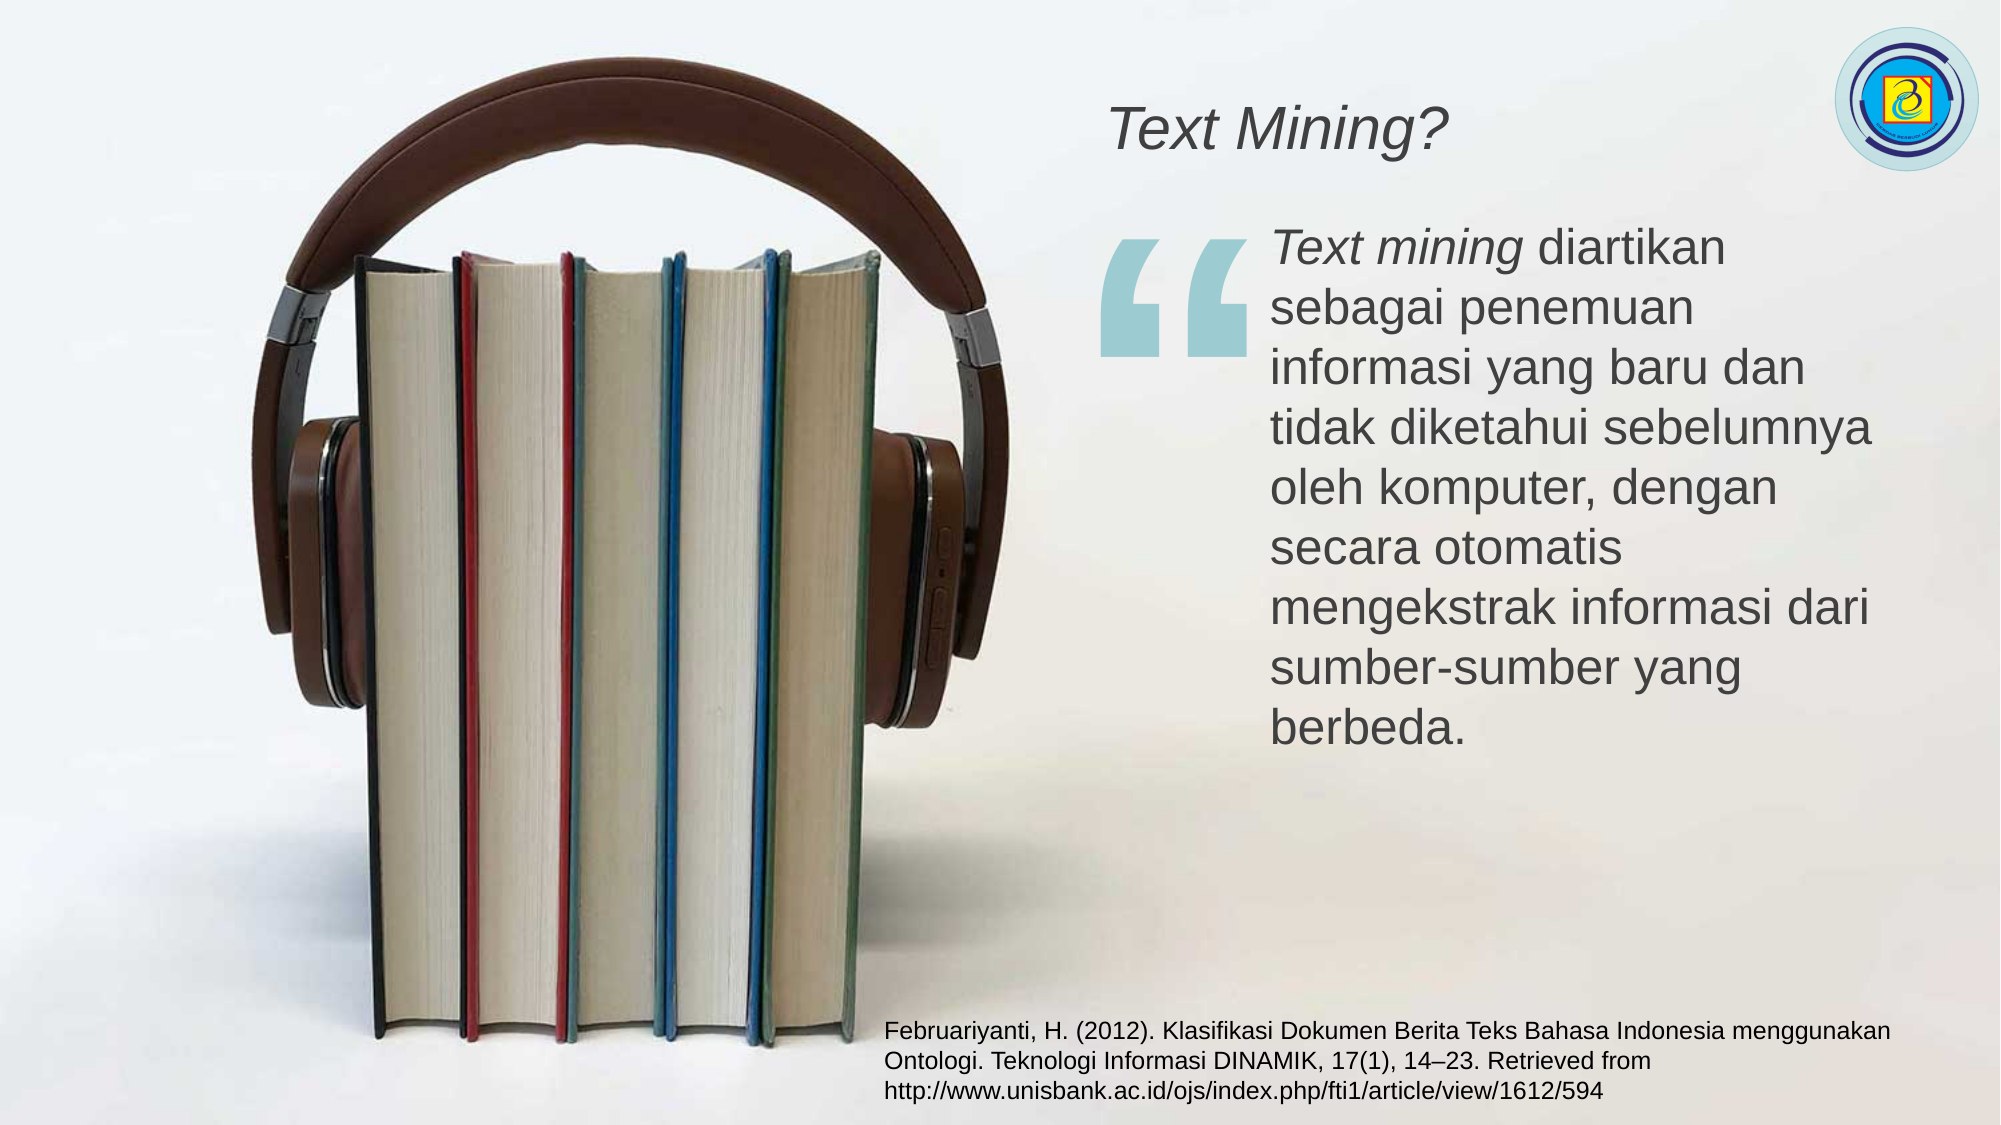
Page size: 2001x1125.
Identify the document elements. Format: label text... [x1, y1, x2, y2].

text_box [1835, 27, 1979, 171]
picture [0, 0, 2001, 1125]
text_box Februariyanti, H. (2012). Klasifikasi Dokumen Berita Teks Bahasa Indonesia menggunakan Ontologi. Teknologi Informasi DINAMIK, 17(1), 14–23. Retrieved from http://www.unisbank.ac.id/ojs/index.php/fti1/article/view/1612/594 [869, 1007, 1989, 1112]
text_box “ [1055, 102, 1321, 618]
text_box Text mining diartikan sebagai penemuan informasi yang baru dan tidak diketahui sebelumnya oleh komputer, dengan secara otomatis mengekstrak informasi dari sumber-sumber yang berbeda. [1255, 206, 1888, 762]
text_box Text Mining? [1090, 81, 1584, 170]
